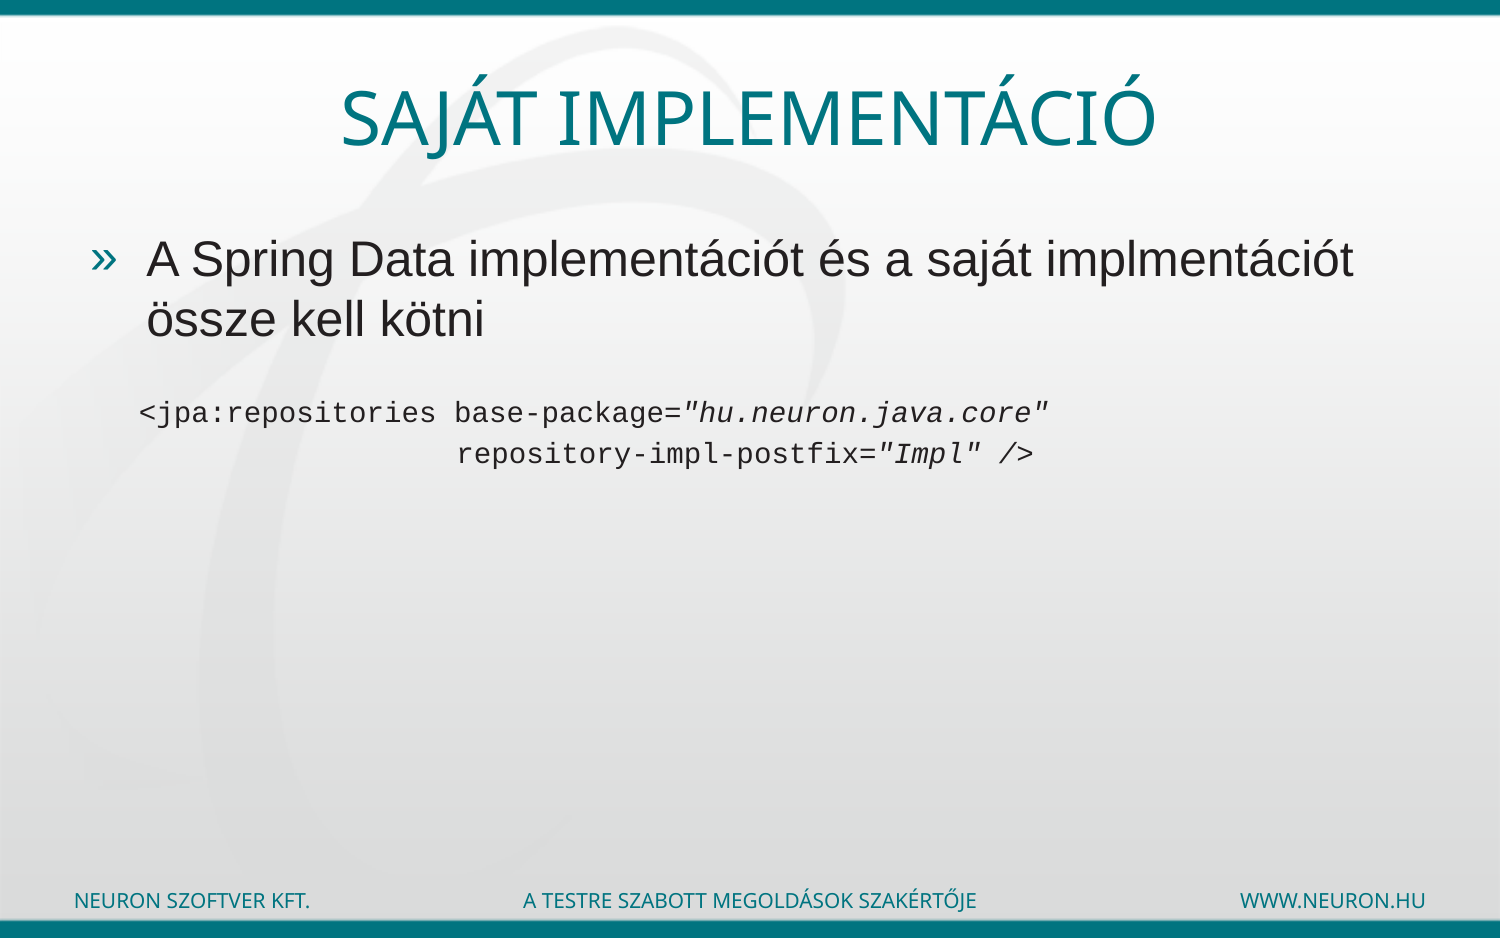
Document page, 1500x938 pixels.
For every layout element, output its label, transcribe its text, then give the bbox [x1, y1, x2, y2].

list A Spring Data implementációt és a saját implmentációt össze kell kötni [75, 218, 1425, 838]
picture [0, 0, 1500, 938]
title Saját implementáció [75, 37, 1425, 194]
text_box <jpa:repositories base-package="hu.neuron.java.core" repository-impl-postfix="Impl" /> [123, 386, 1474, 477]
